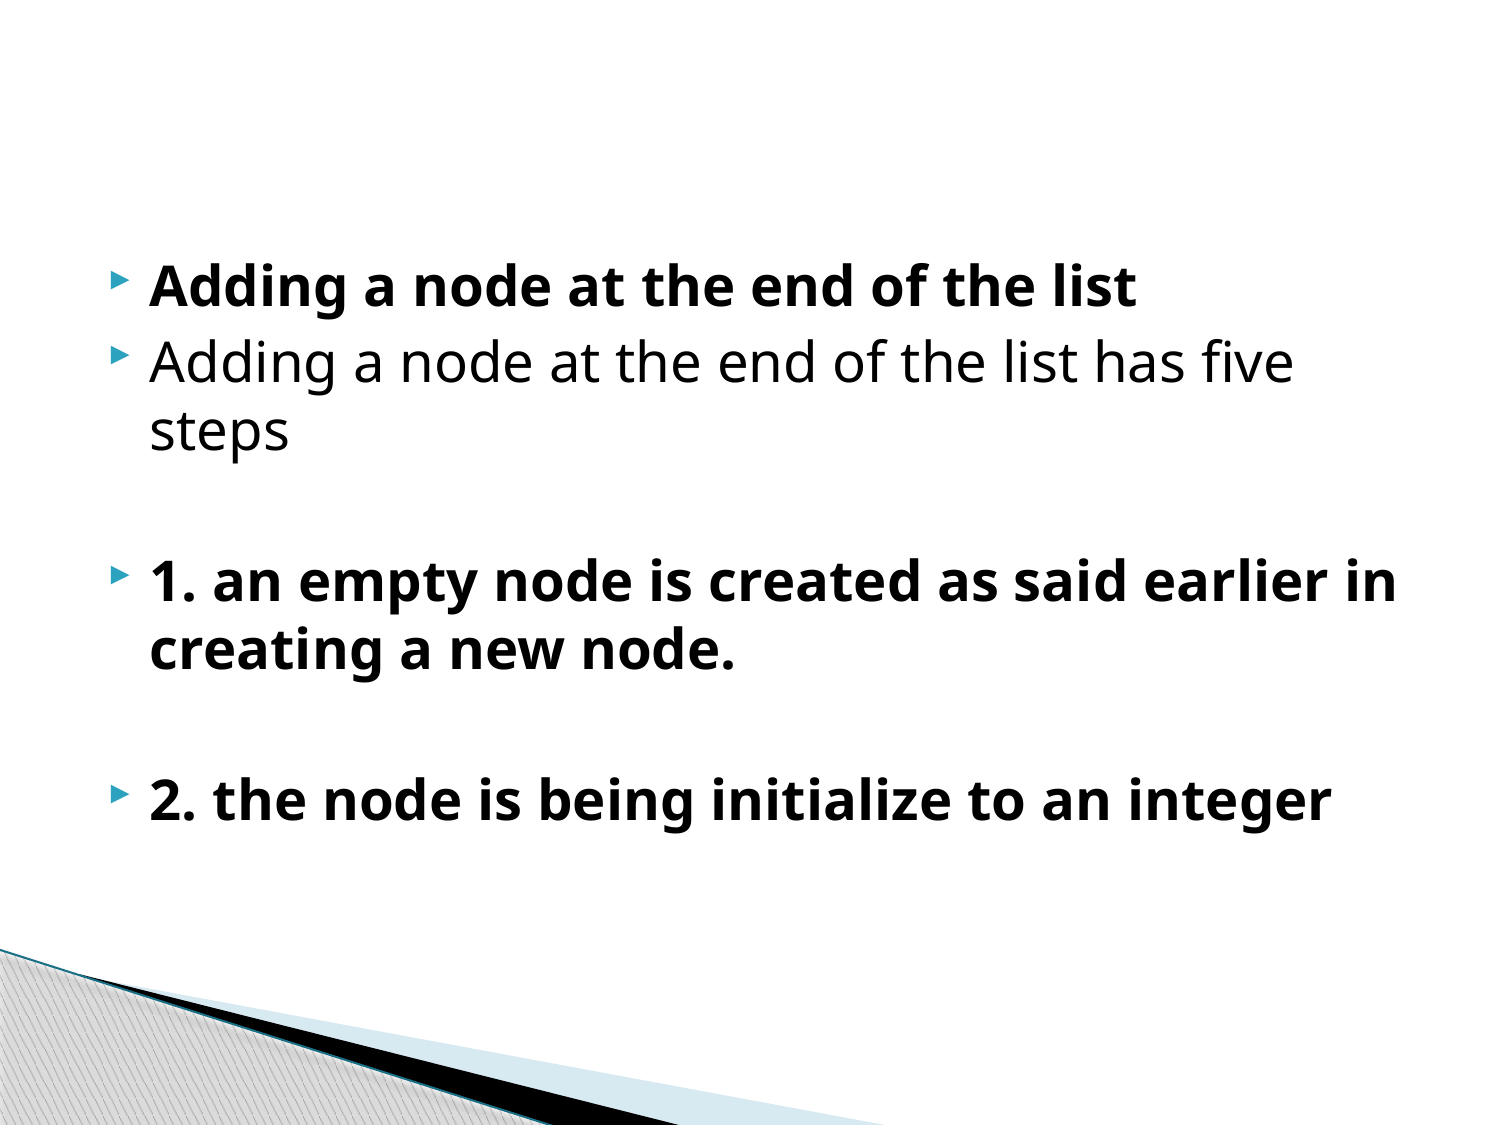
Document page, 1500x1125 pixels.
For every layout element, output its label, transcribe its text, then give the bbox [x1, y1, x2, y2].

list Adding a node at the end of the list Adding a node at the end of the list has five steps 1. an empty node is created as said earlier in creating a new node. 2. the node is being initialize to an integer [75, 243, 1425, 986]
